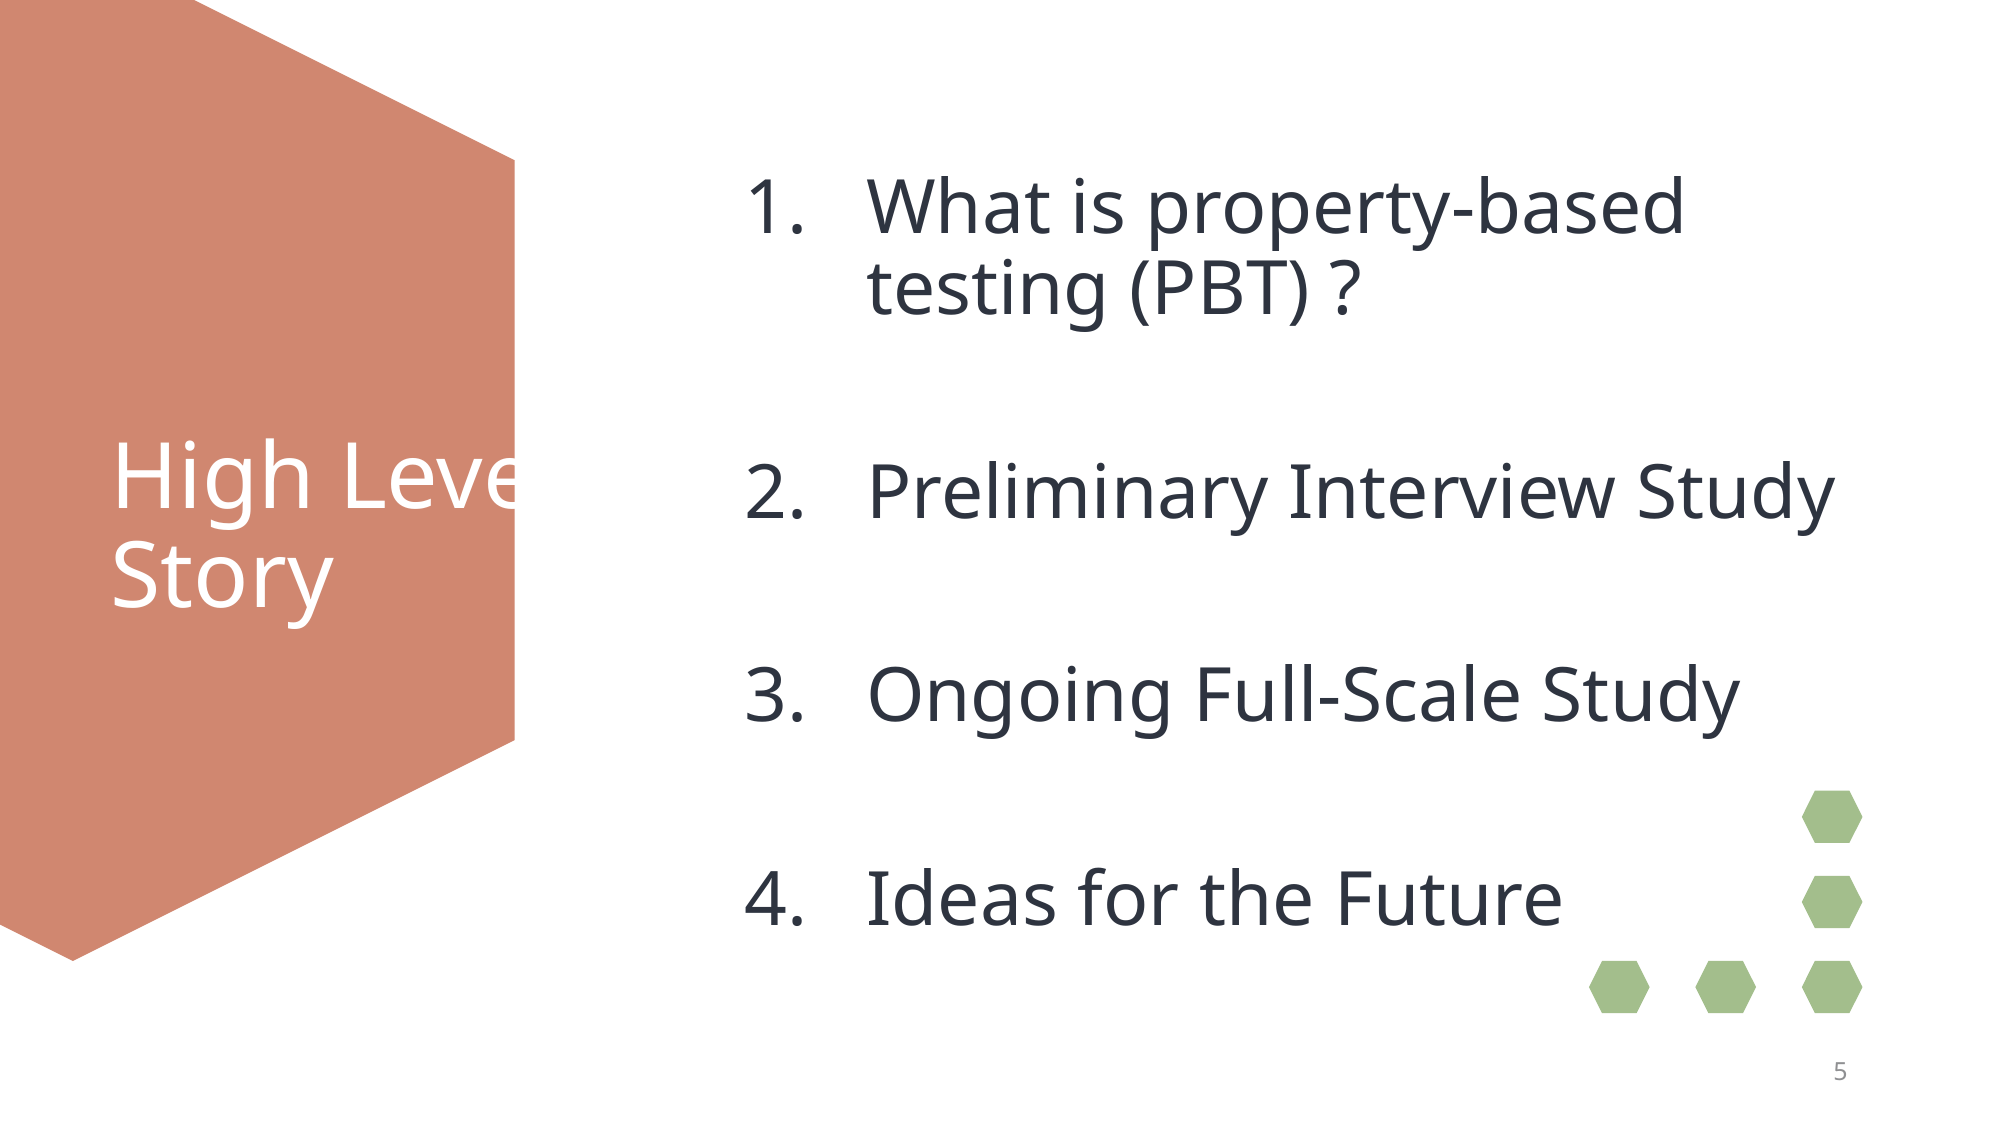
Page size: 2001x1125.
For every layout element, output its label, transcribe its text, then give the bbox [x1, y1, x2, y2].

text_box What is property-based testing (PBT) ? Preliminary Interview Study Ongoing Full-Scale Study Ideas for the Future [729, 96, 1863, 1014]
text_box [0, 0, 516, 963]
text_box [1694, 959, 1758, 1015]
text_box [1587, 959, 1651, 1015]
text_box [1800, 959, 1864, 1015]
title High Level Story [95, 162, 621, 895]
text_box [1800, 874, 1864, 930]
text_box [1800, 789, 1864, 844]
slide_number 5 [1412, 1042, 1863, 1103]
